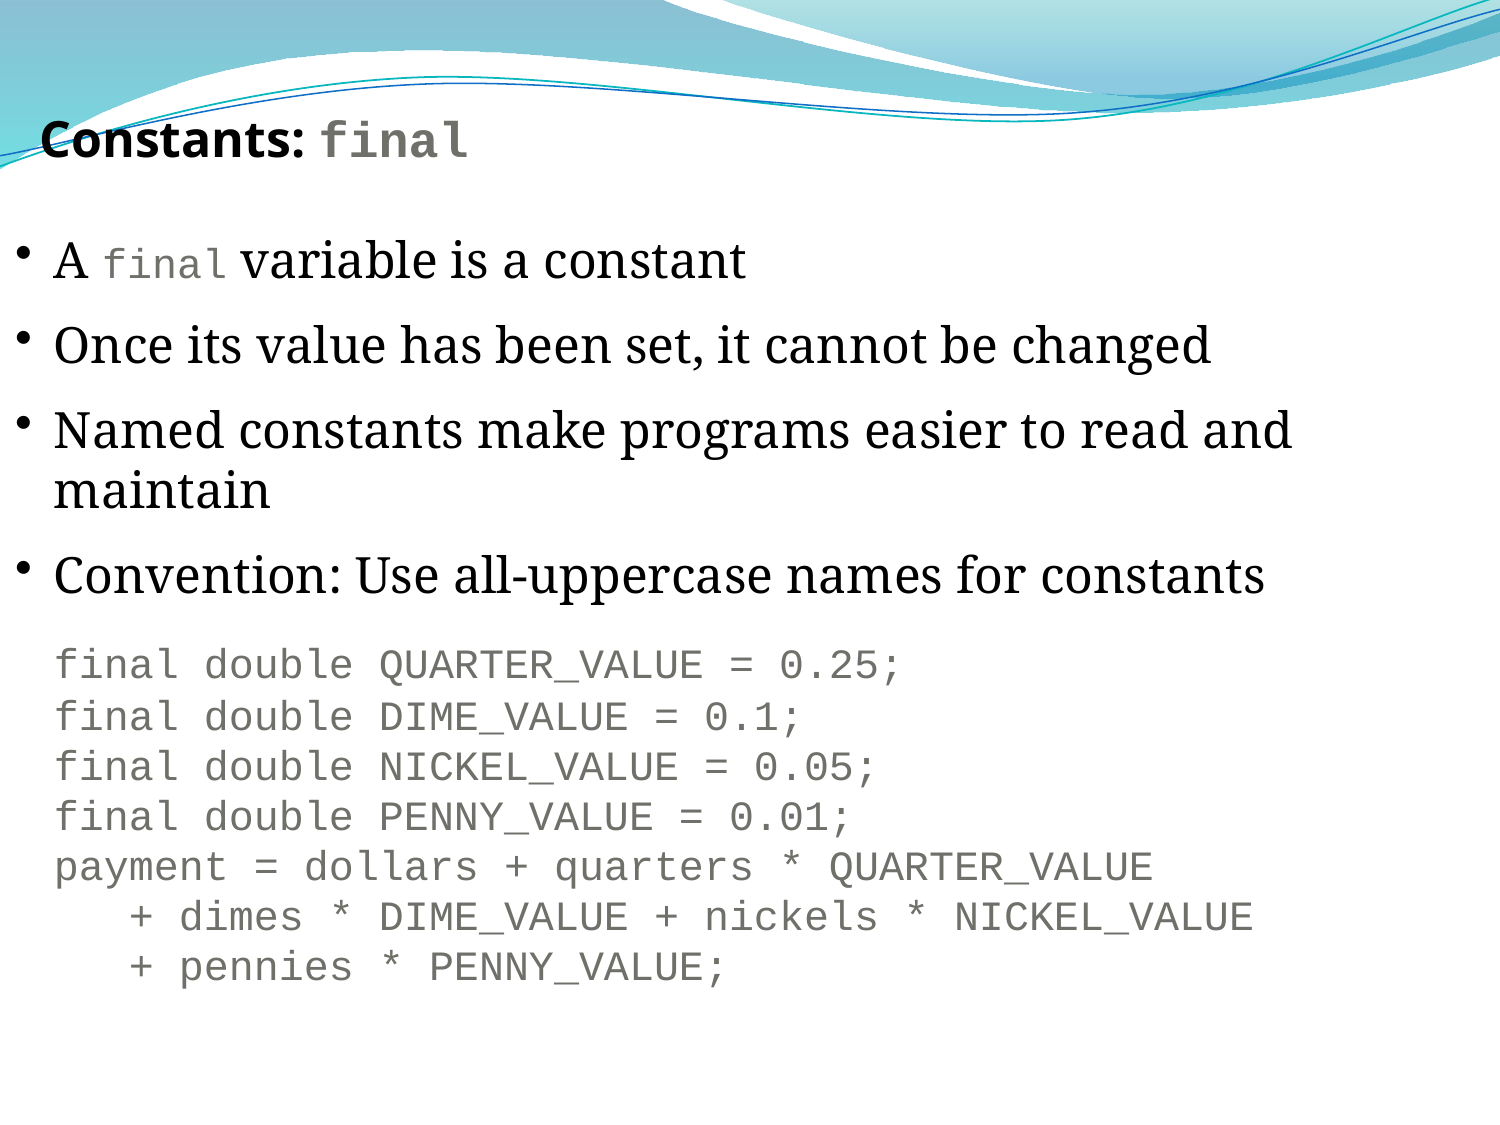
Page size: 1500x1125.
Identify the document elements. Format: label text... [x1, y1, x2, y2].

text_box A final variable is a constant Once its value has been set, it cannot be changed Named constants make programs easier to read and maintain Convention: Use all-uppercase names for constants final double QUARTER_VALUE = 0.25; final double DIME_VALUE = 0.1; final double NICKEL_VALUE = 0.05; final double PENNY_VALUE = 0.01; payment = dollars + quarters * QUARTER_VALUE + dimes * DIME_VALUE + nickels * NICKEL_VALUE + pennies * PENNY_VALUE; [0, 221, 1500, 996]
text_box Constants: final [24, 99, 1175, 175]
